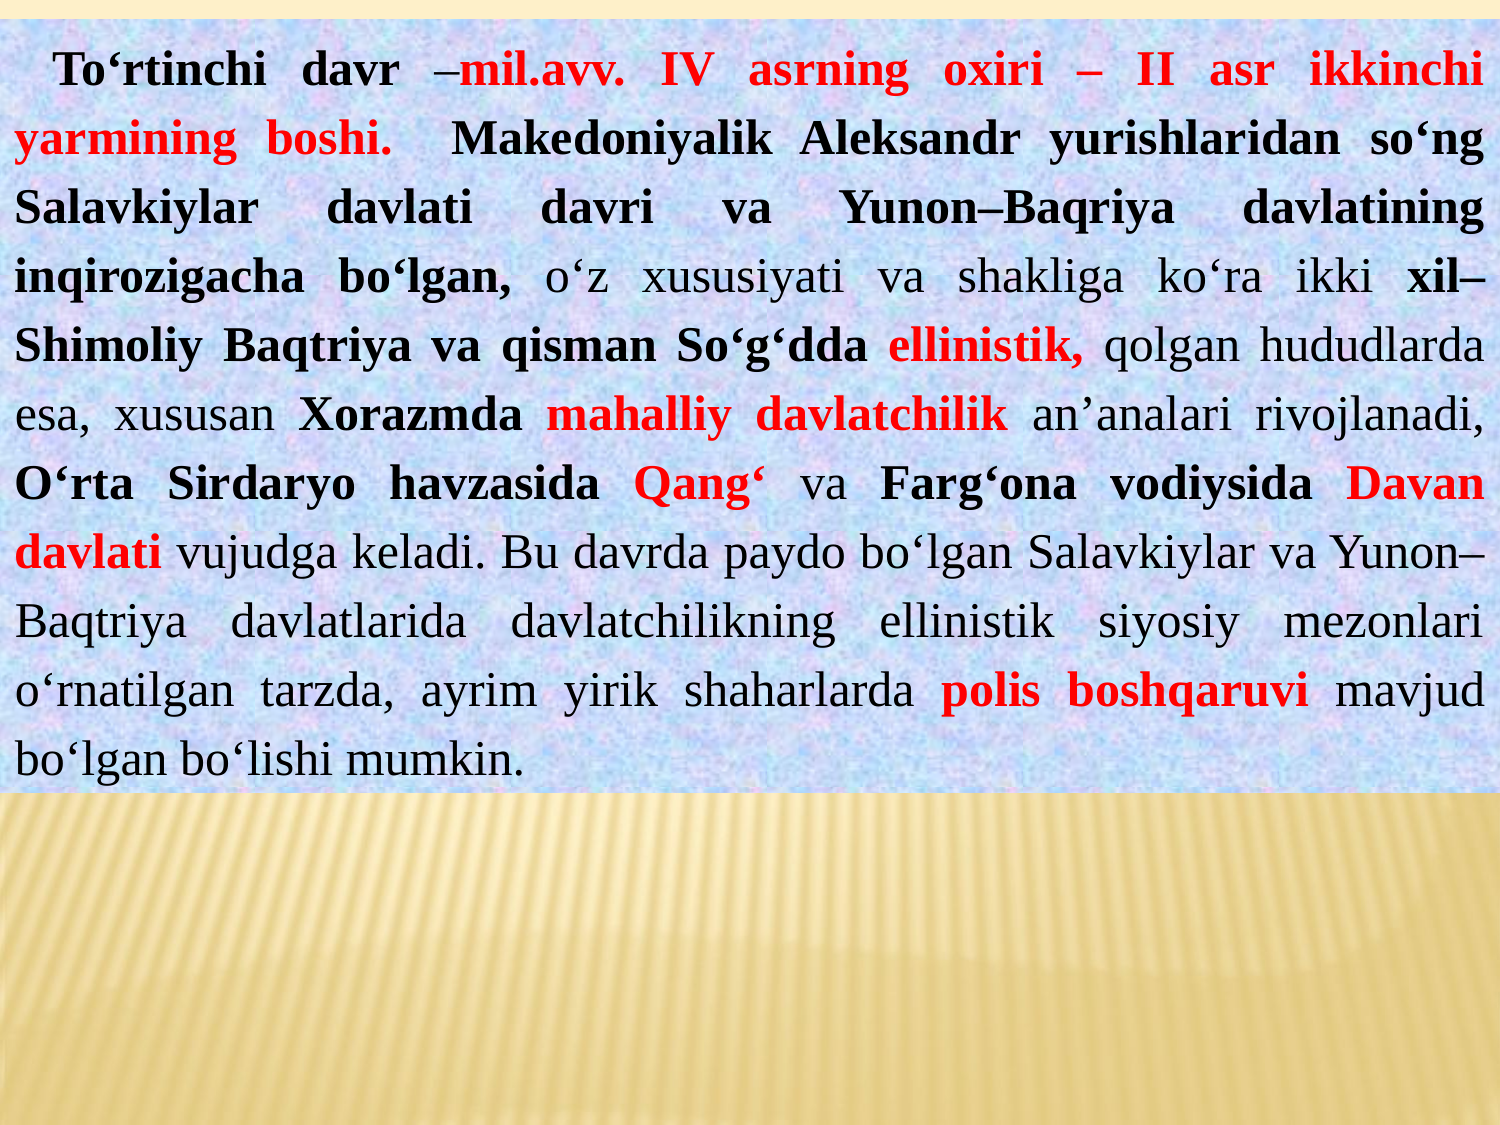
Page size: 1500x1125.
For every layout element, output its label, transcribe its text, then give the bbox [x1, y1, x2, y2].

text_box To‘rtinchi davr –mil.avv. IV asrning oxiri – II asr ikkinchi yarmining boshi. Makedoniyalik Aleksandr yurishlaridan so‘ng Salavkiylar davlati davri va Yunon–Baqriya davlatining inqirozigacha bo‘lgan, o‘z xususiyati va shakliga ko‘ra ikki xil–Shimoliy Baqtriya va qisman So‘g‘dda ellinistik, qolgan hududlarda esa, xususan Xorazmda mahalliy davlatchilik an’analari rivojlanadi, O‘rta Sirdaryo havzasida Qang‘ va Farg‘ona vodiysida Davan davlati vujudga keladi. Bu davrda paydo bo‘lgan Salavkiylar va Yunon–Baqtriya davlatlarida davlatchilikning ellinistik siyosiy mezonlari o‘rnatilgan tarzda, ayrim yirik shaharlarda polis boshqaruvi mavjud bo‘lgan bo‘lishi mumkin. [0, 19, 1500, 793]
picture [0, 793, 1500, 1125]
picture [0, 0, 1500, 19]
